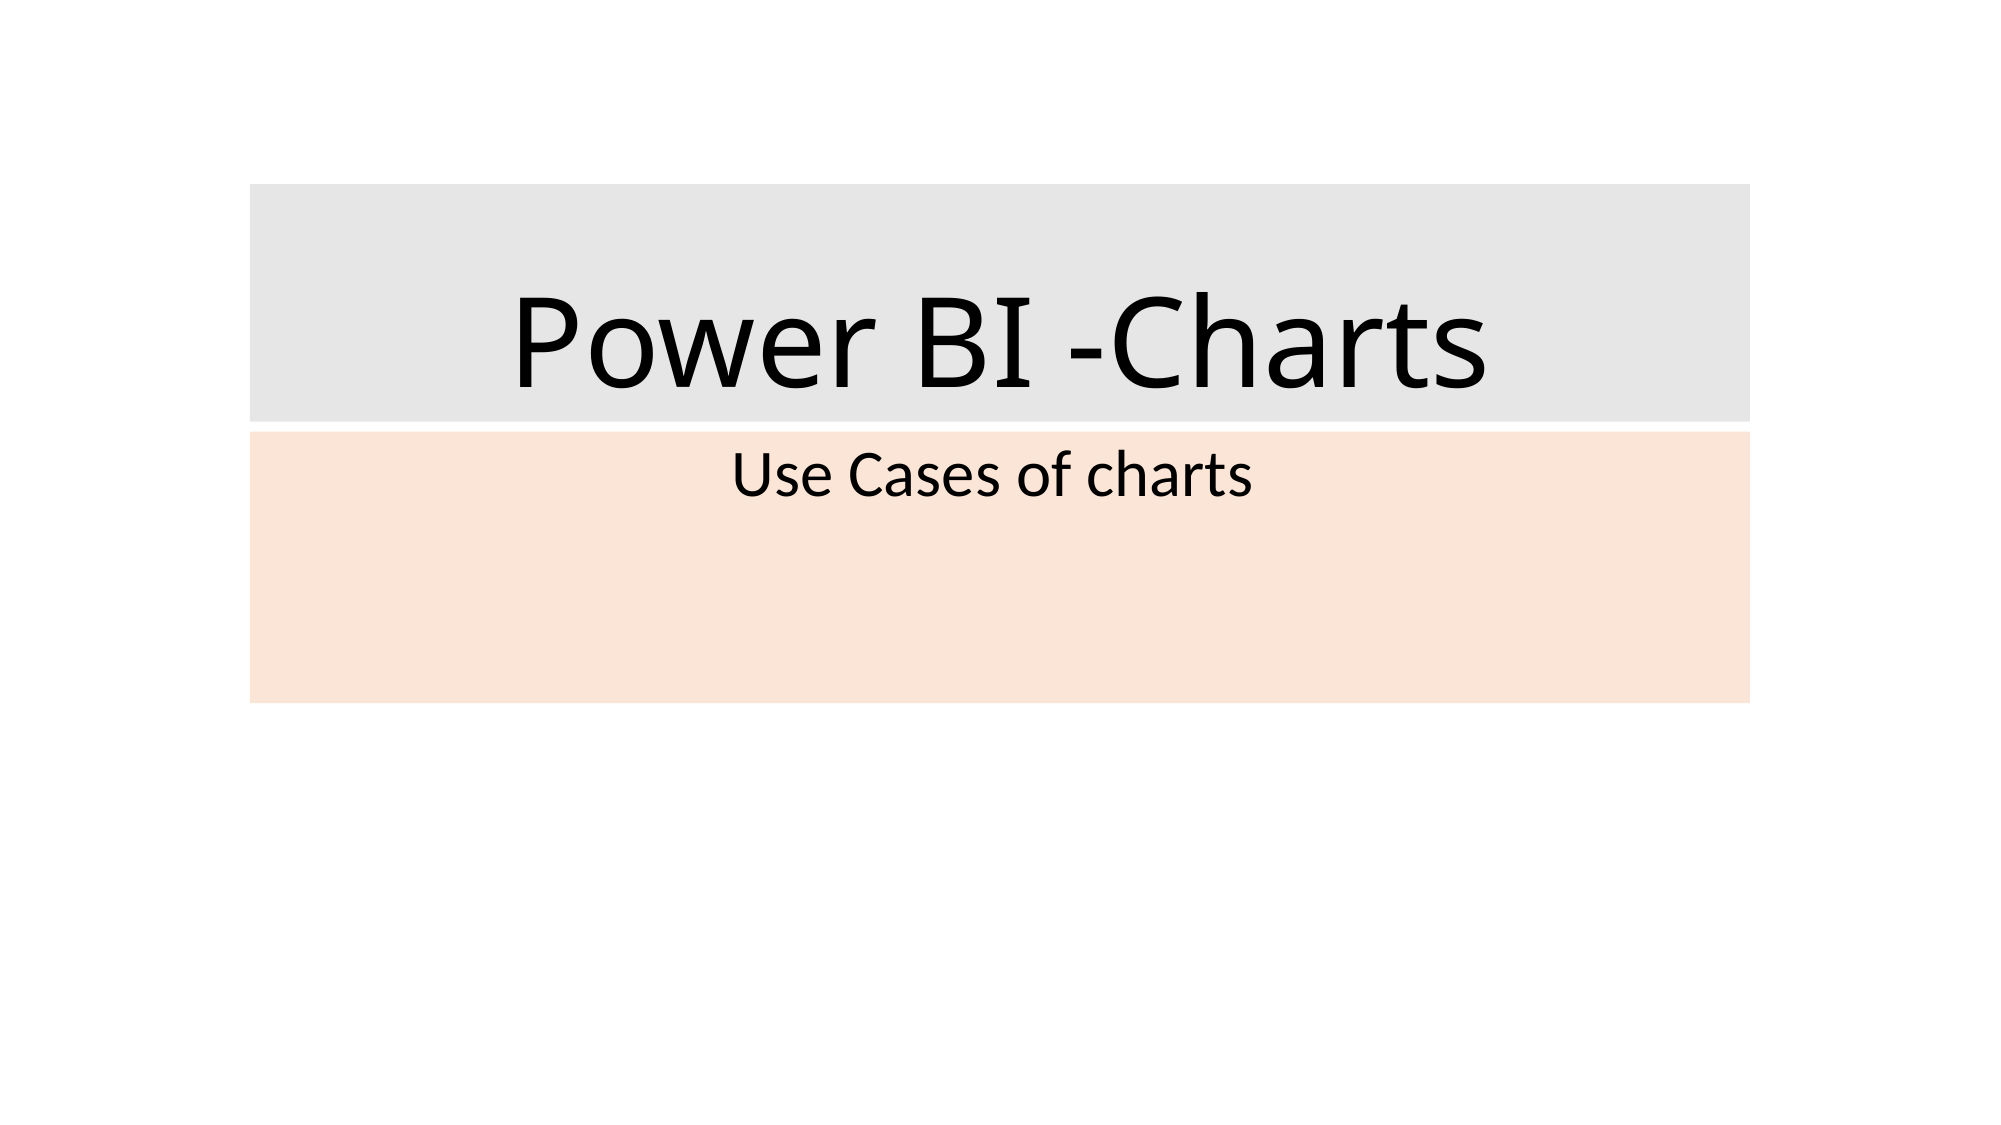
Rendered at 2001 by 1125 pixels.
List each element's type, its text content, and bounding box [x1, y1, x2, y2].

title Power BI -Charts [249, 184, 1750, 422]
subtitle Use Cases of charts [249, 431, 1750, 704]
